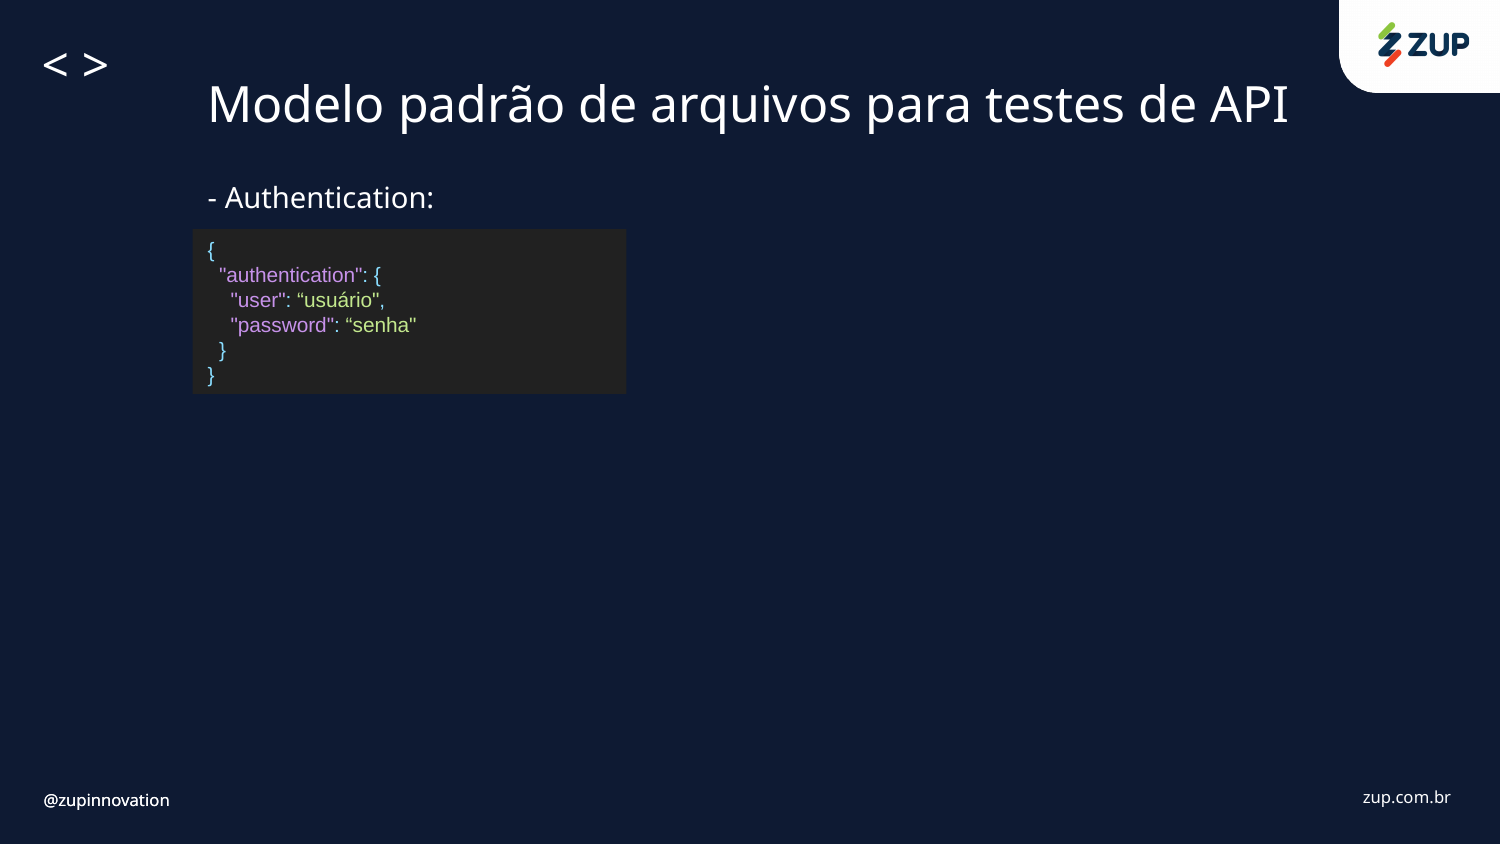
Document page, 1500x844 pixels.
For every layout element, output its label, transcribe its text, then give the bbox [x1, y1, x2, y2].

text_box Modelo padrão de arquivos para testes de API [192, 57, 1308, 145]
text_box - Authentication: [192, 164, 1147, 705]
text_box { "authentication": { "user": “usuário", "password": “senha" } } [192, 229, 627, 394]
picture [1338, 0, 1500, 93]
text_box @zupinnovation [28, 774, 548, 816]
